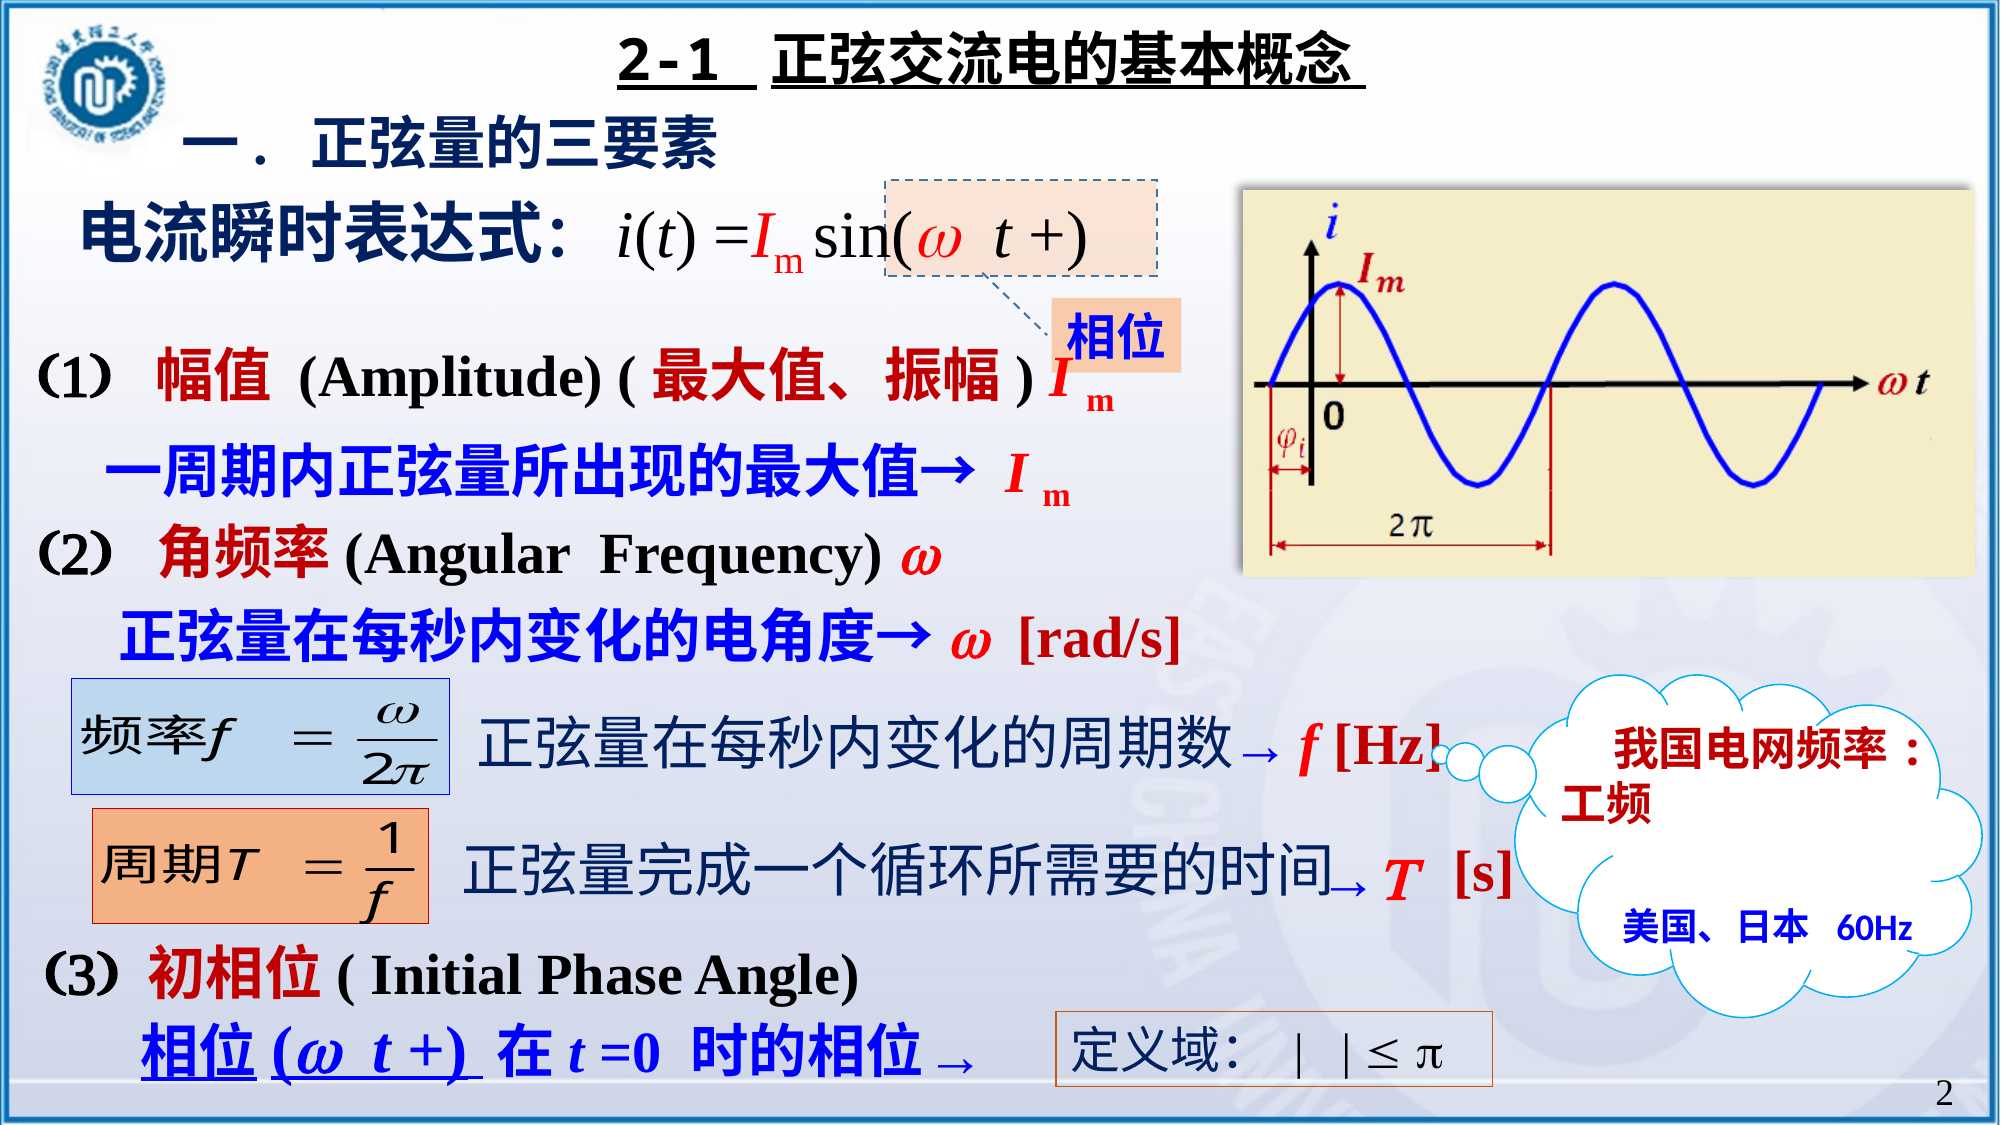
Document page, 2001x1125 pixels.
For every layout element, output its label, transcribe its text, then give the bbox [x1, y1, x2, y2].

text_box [71, 678, 1476, 795]
text_box 2 [1920, 1060, 1970, 1120]
text_box [884, 179, 1158, 280]
text_box 相位 [1051, 297, 1182, 314]
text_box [29, 928, 1228, 1097]
text_box 2-1 正弦交流电的基本概念 [601, 15, 1515, 100]
text_box [1012, 302, 1021, 310]
text_box 一. 正弦量的三要素 [166, 99, 734, 184]
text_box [92, 808, 1515, 924]
text_box (2) 角频率(Angular Frequency) w 正弦量在每秒内变化的电角度→w [rad/s] [23, 493, 1405, 677]
text_box [992, 282, 1000, 290]
text_box (1) 幅值 (Amplitude) (最大值、振幅) I m 一周期内正弦量所出现的最大值→ I m [22, 314, 1235, 521]
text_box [1515, 673, 1982, 1017]
text_box [1002, 292, 1010, 300]
picture [0, 0, 2001, 1125]
